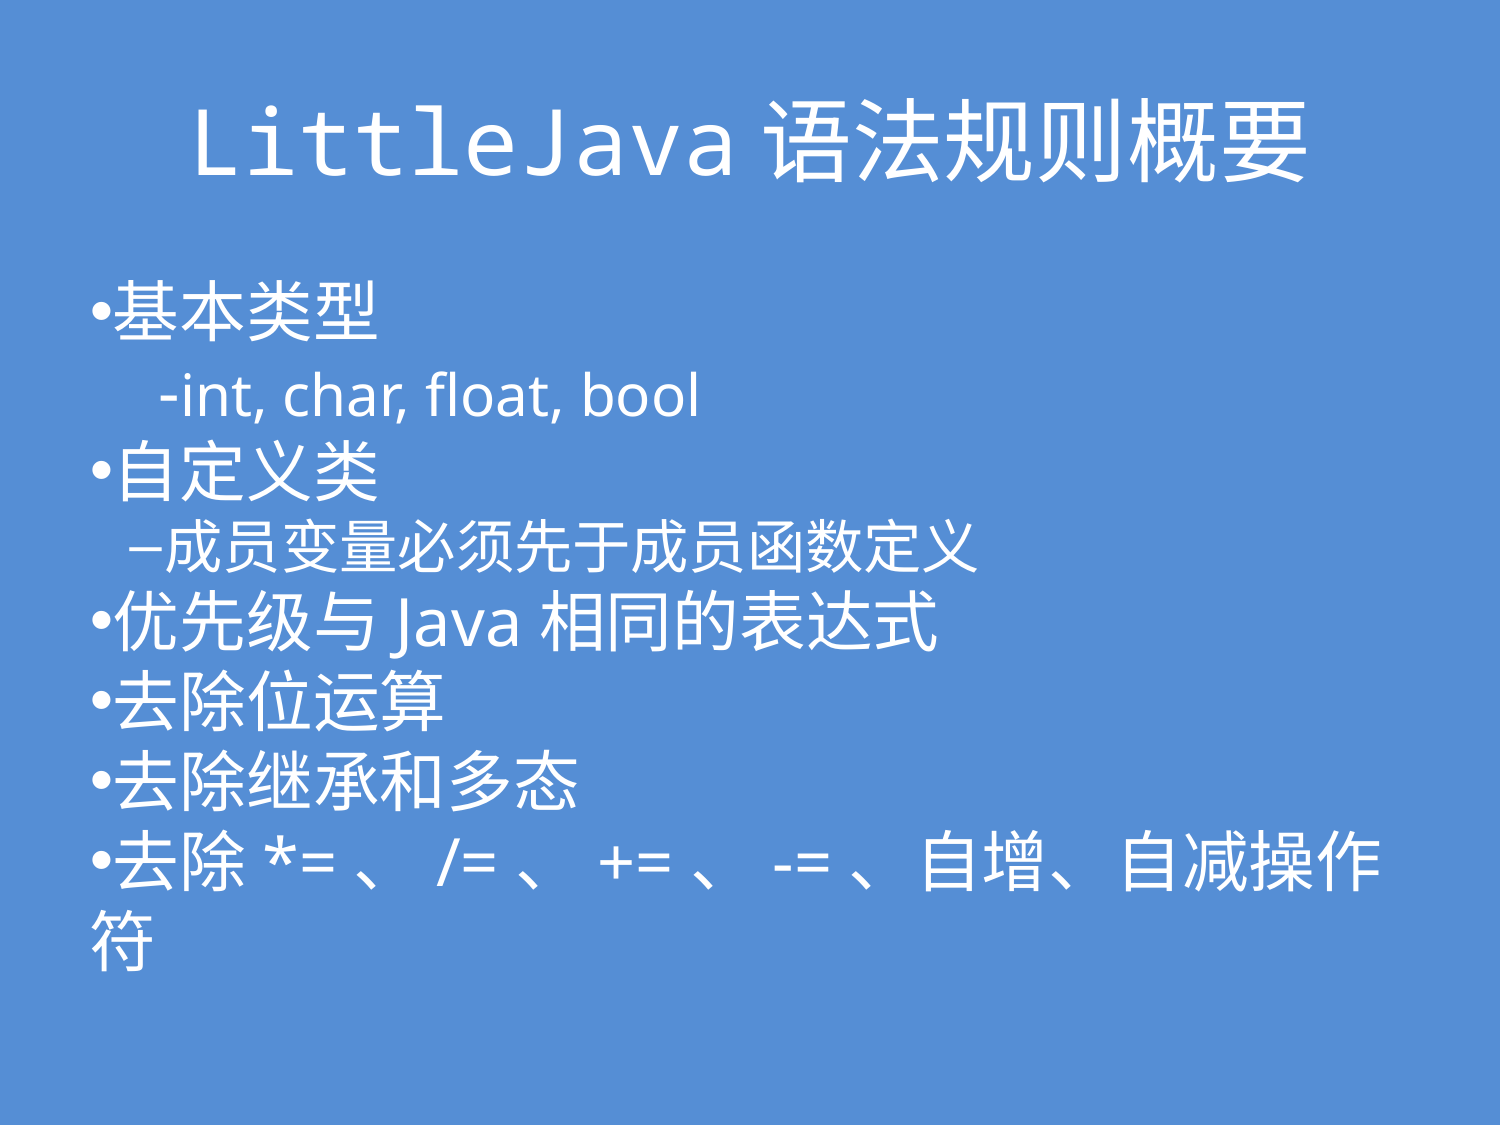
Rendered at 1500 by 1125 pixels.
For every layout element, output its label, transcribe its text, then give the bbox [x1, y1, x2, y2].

text_box 基本类型 -int, char, float, bool 自定义类 成员变量必须先于成员函数定义 优先级与Java相同的表达式 去除位运算 去除继承和多态 去除*=、/=、+=、-=、自增、自减操作符 [75, 262, 1425, 1005]
text_box LittleJava语法规则概要 [75, 45, 1425, 233]
